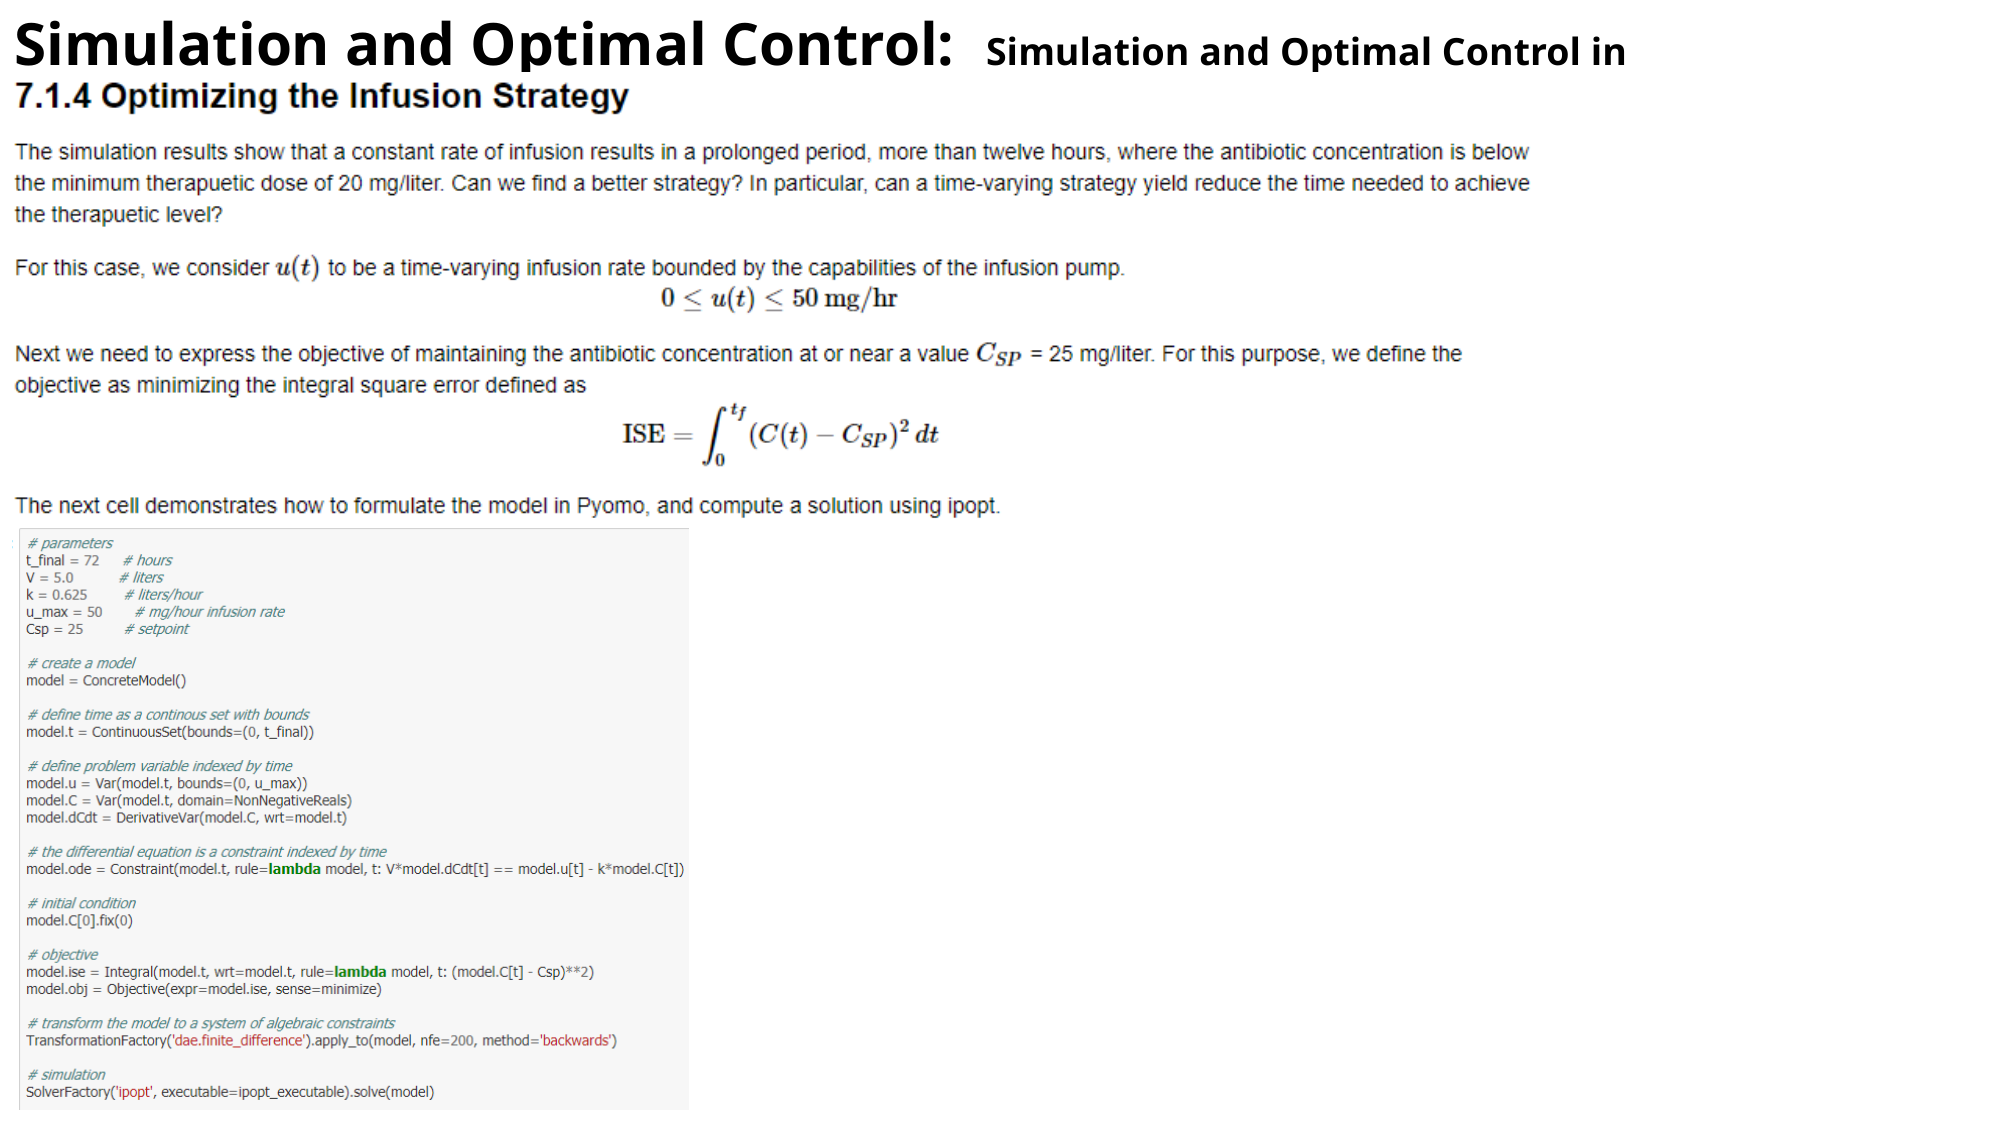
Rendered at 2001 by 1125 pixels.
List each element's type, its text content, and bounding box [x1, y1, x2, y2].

text_box Simulation and Optimal Control: Simulation and Optimal Control in Pharmacokinetics [0, 0, 1988, 270]
picture [12, 72, 1534, 1110]
